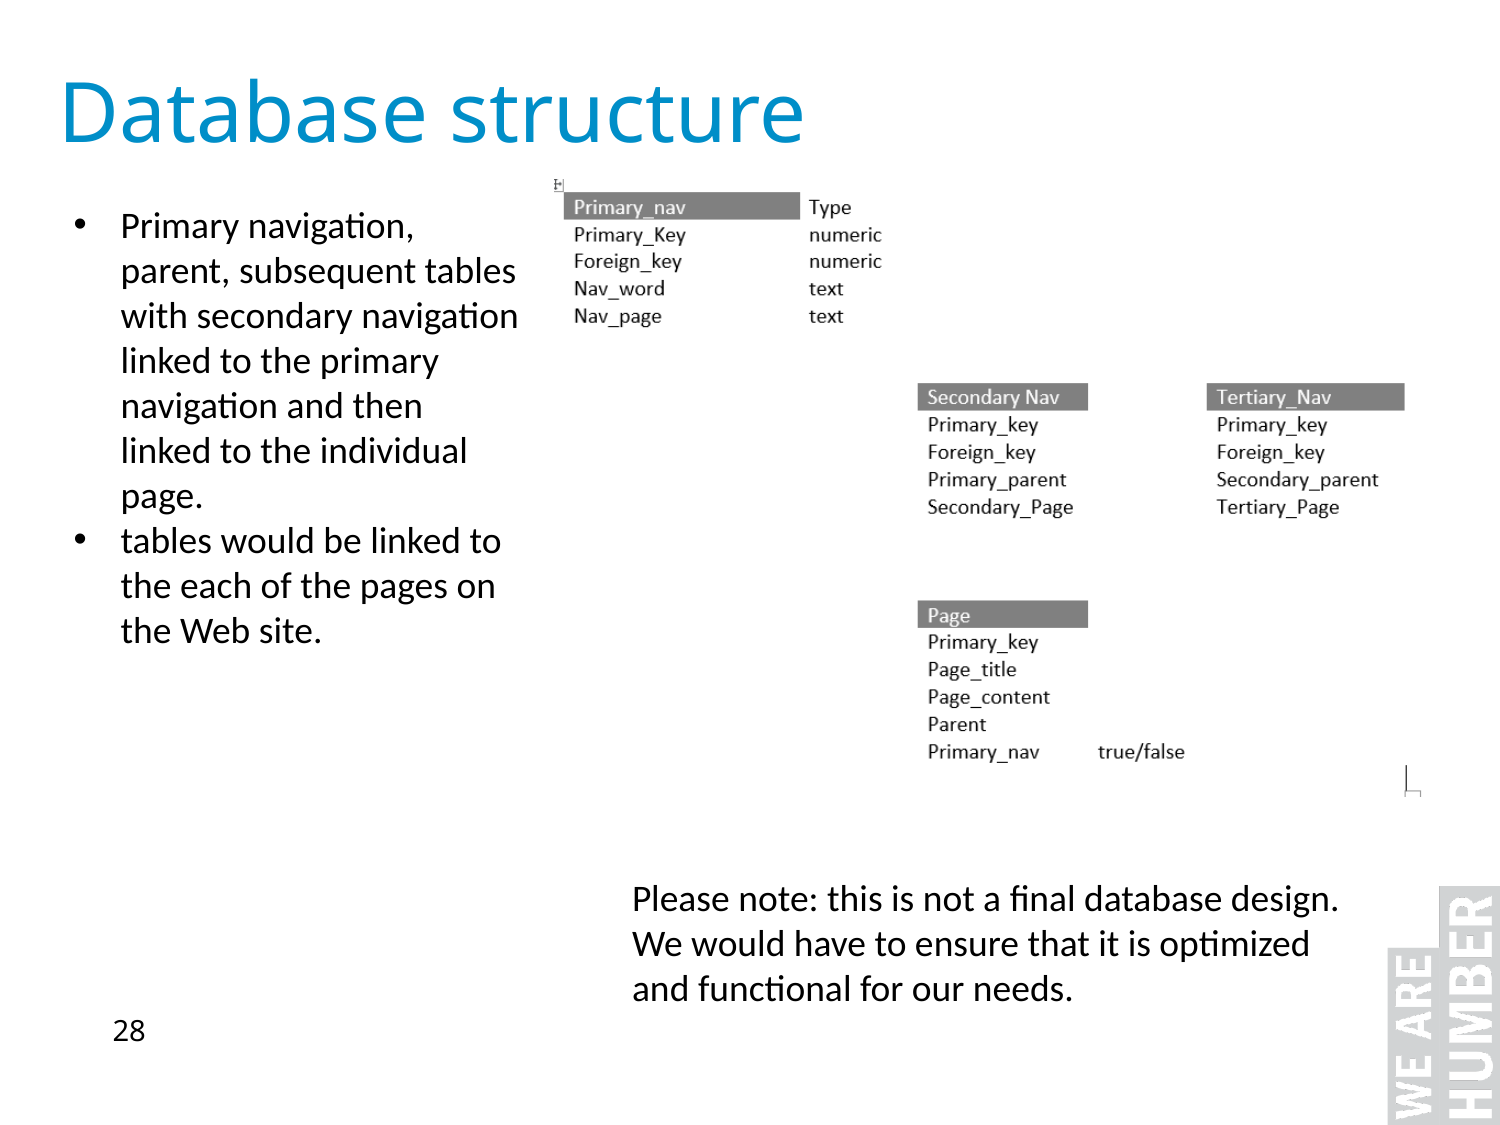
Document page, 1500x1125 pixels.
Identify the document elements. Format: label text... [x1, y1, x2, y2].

picture [554, 178, 1442, 798]
text_box Database structure [58, 59, 1289, 215]
text_box Please note: this is not a final database design. We would have to ensure that it is optimized and functional for our needs. [617, 866, 1368, 1016]
text_box Primary navigation, parent, subsequent tables with secondary navigation linked to the primary navigation and then linked to the individual page. tables would be linked to the each of the pages on the Web site. [58, 193, 537, 749]
